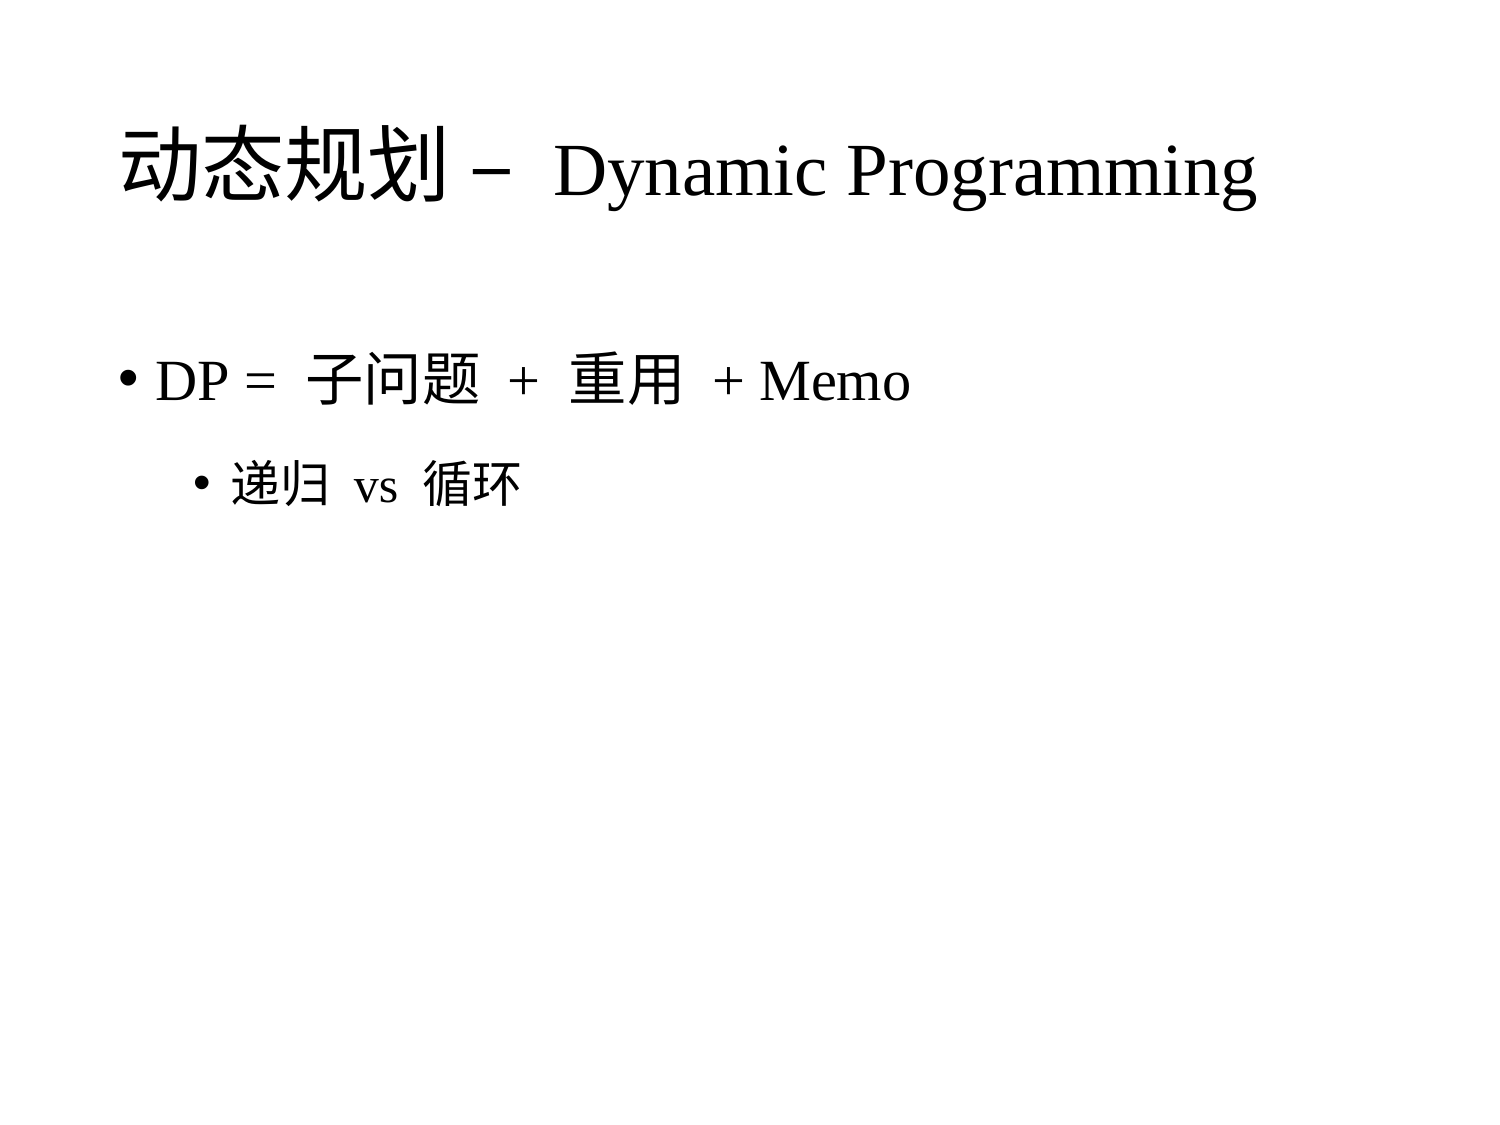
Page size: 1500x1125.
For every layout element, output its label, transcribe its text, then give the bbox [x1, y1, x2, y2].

list DP = 子问题 + 重用 + Memo 递归 vs 循环 [103, 299, 1397, 1014]
title 动态规划 – Dynamic Programming [103, 59, 1397, 278]
